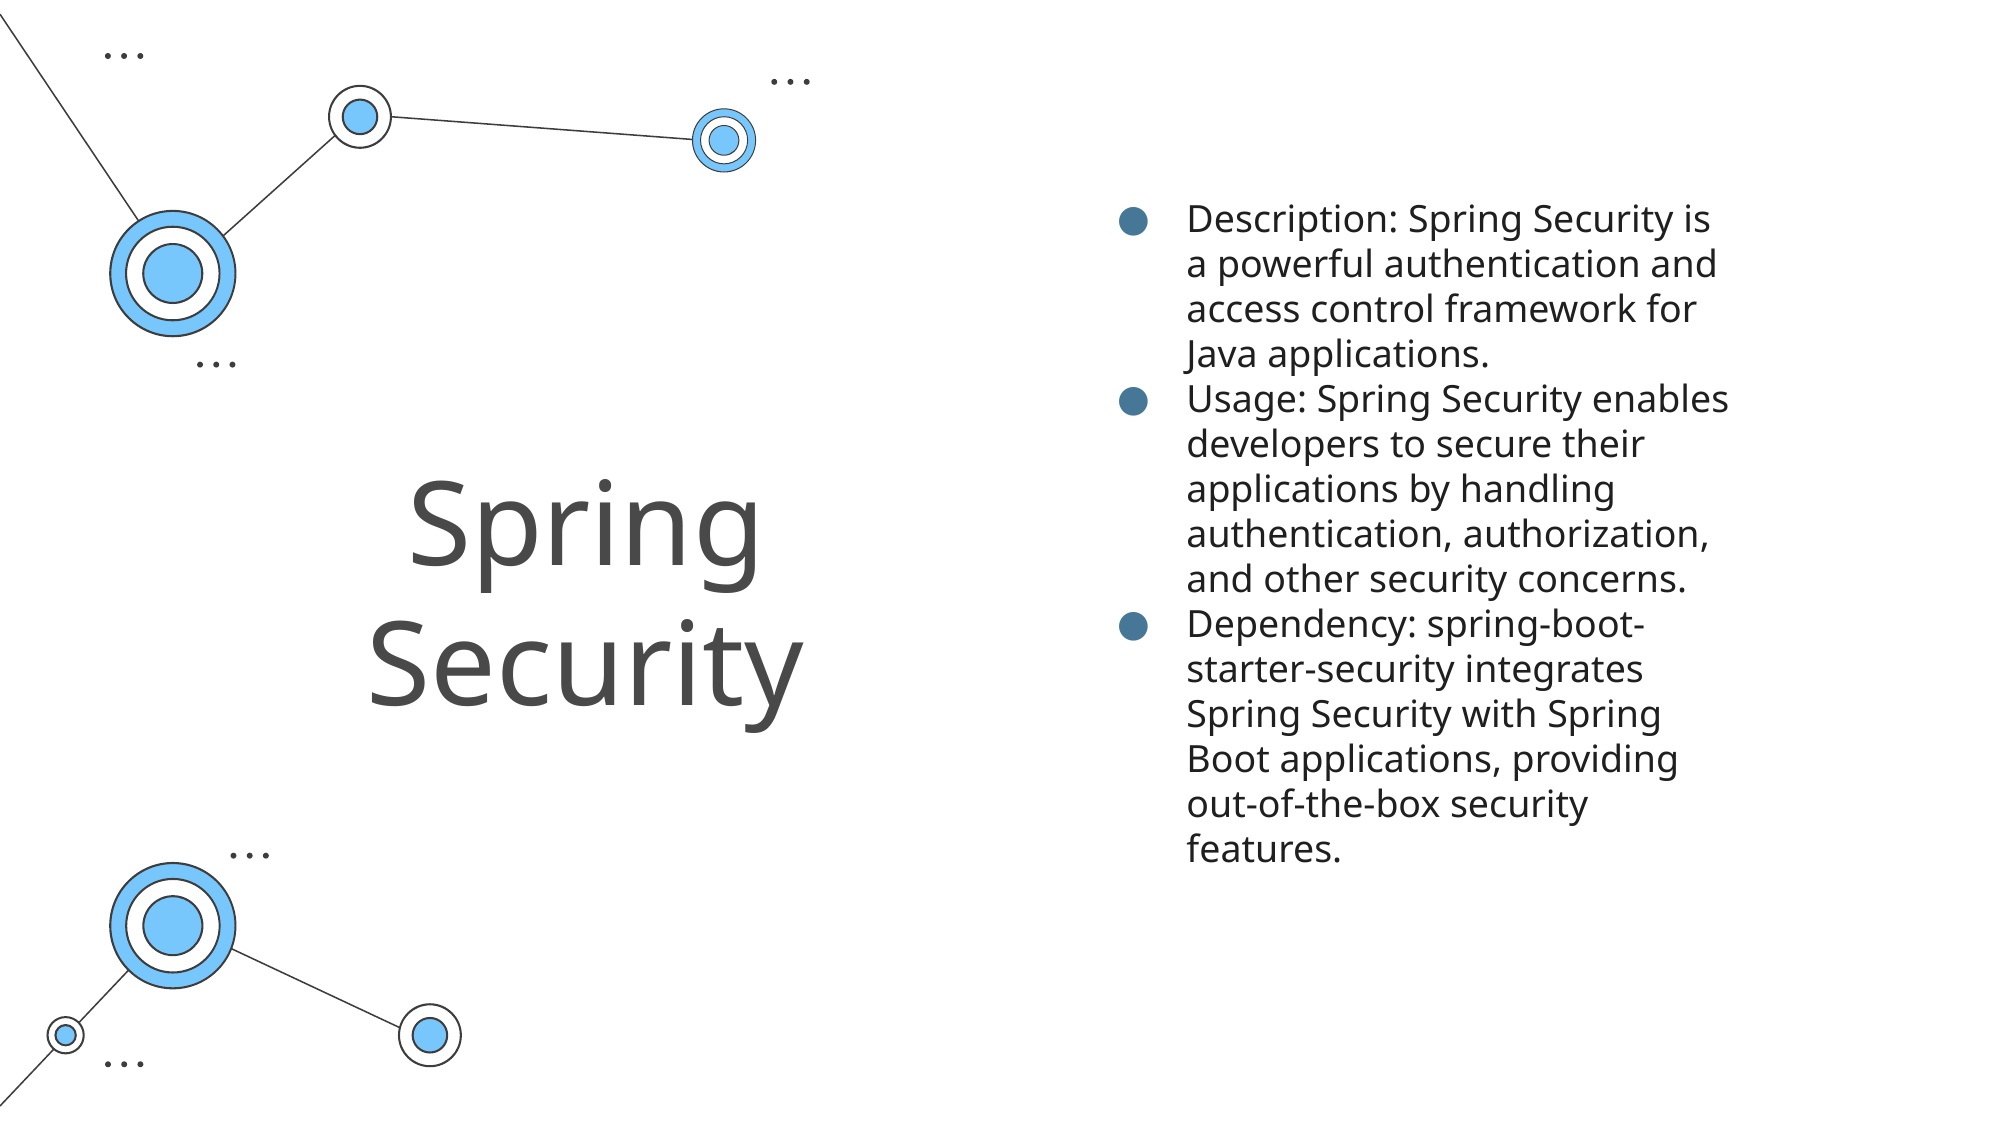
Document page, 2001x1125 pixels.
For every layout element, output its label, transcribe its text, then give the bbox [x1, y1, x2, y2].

list Description: Spring Security is a powerful authentication and access control framework for Java applications. Usage: Spring Security enables developers to secure their applications by handling authentication, authorization, and other security concerns. Dependency: spring-boot-starter-security integrates Spring Security with Spring Boot applications, providing out-of-the-box security features. [1071, 179, 1749, 941]
title Spring Security [196, 445, 976, 744]
